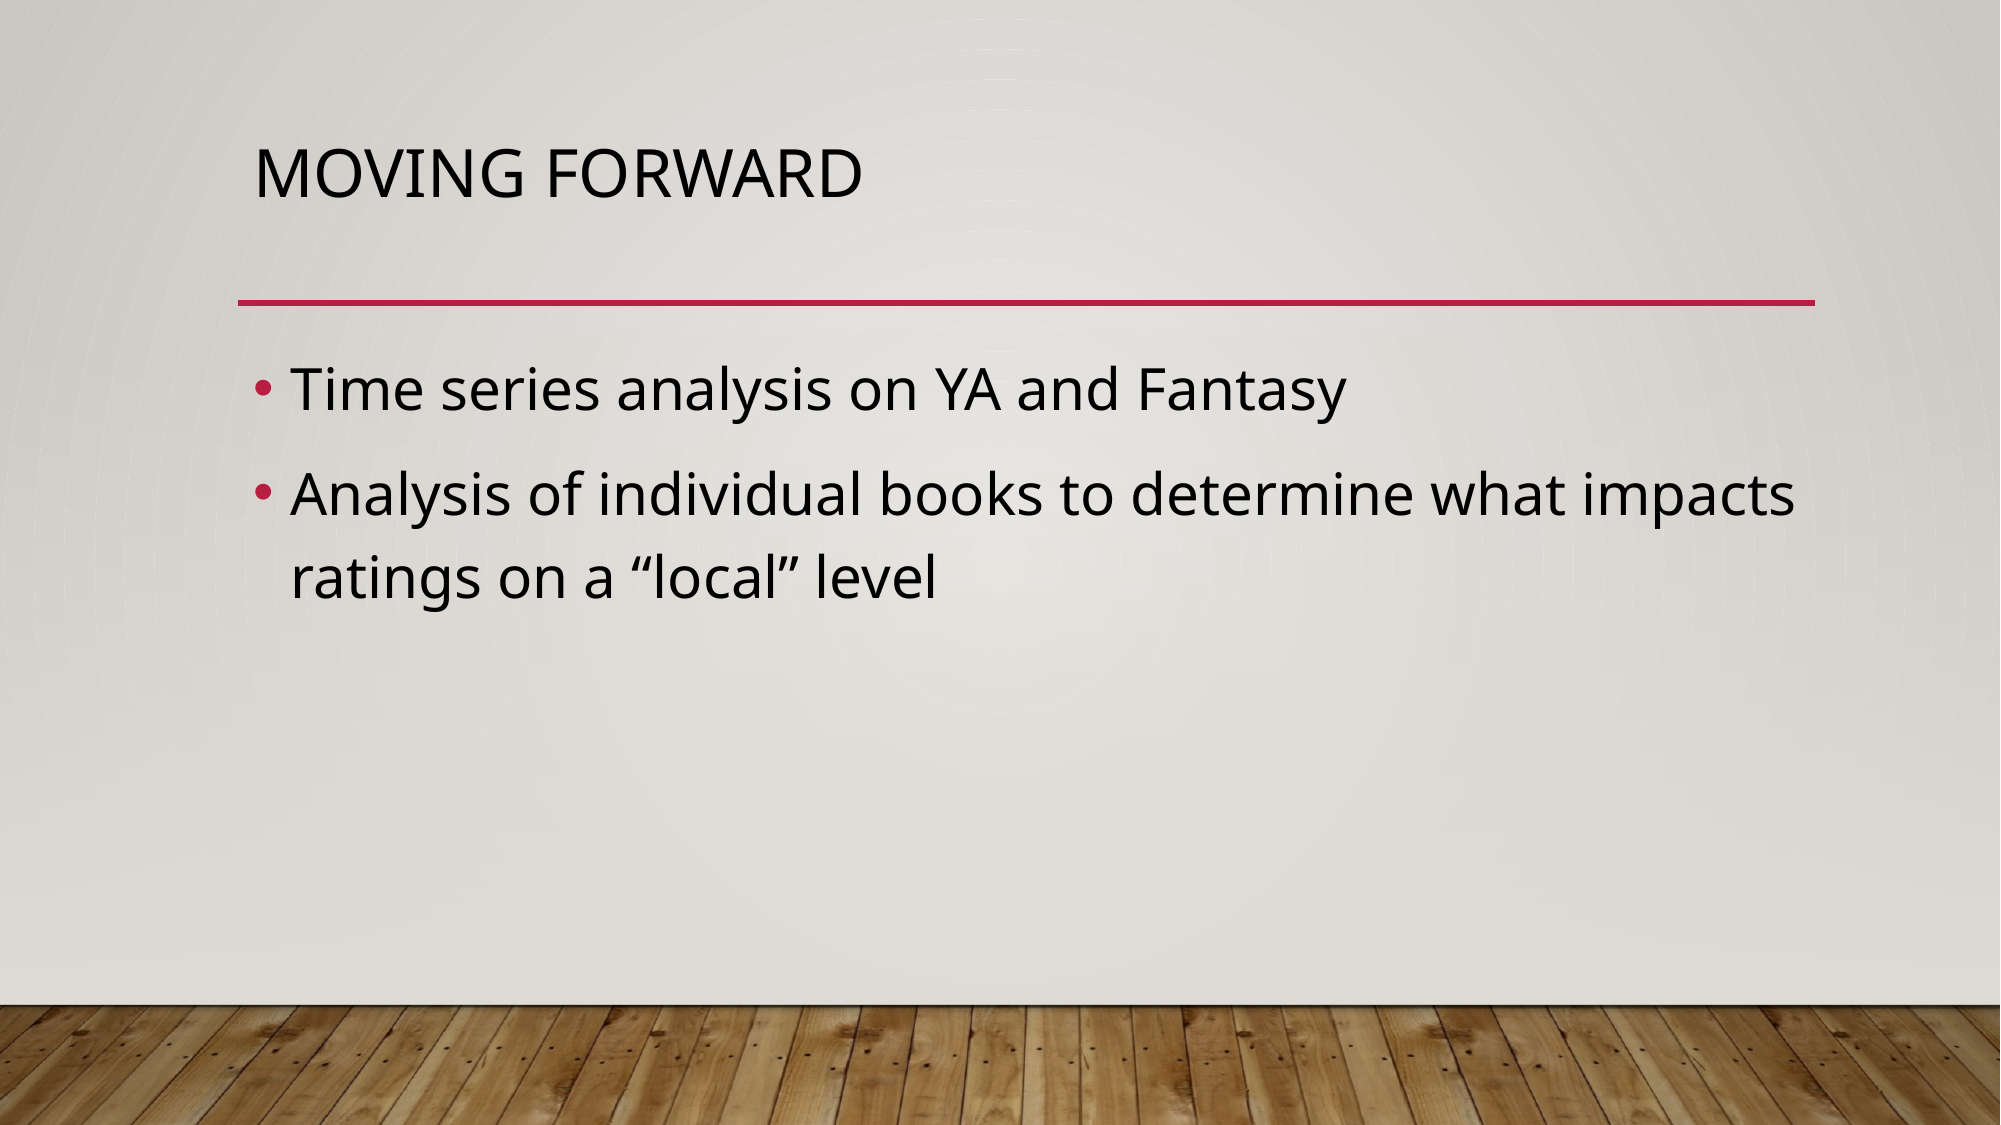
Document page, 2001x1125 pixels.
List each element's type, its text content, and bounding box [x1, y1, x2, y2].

list Time series analysis on YA and Fantasy Analysis of individual books to determine what impacts ratings on a “local” level [238, 330, 1814, 897]
title Moving forward [238, 131, 1814, 305]
picture [0, 1005, 2000, 1125]
